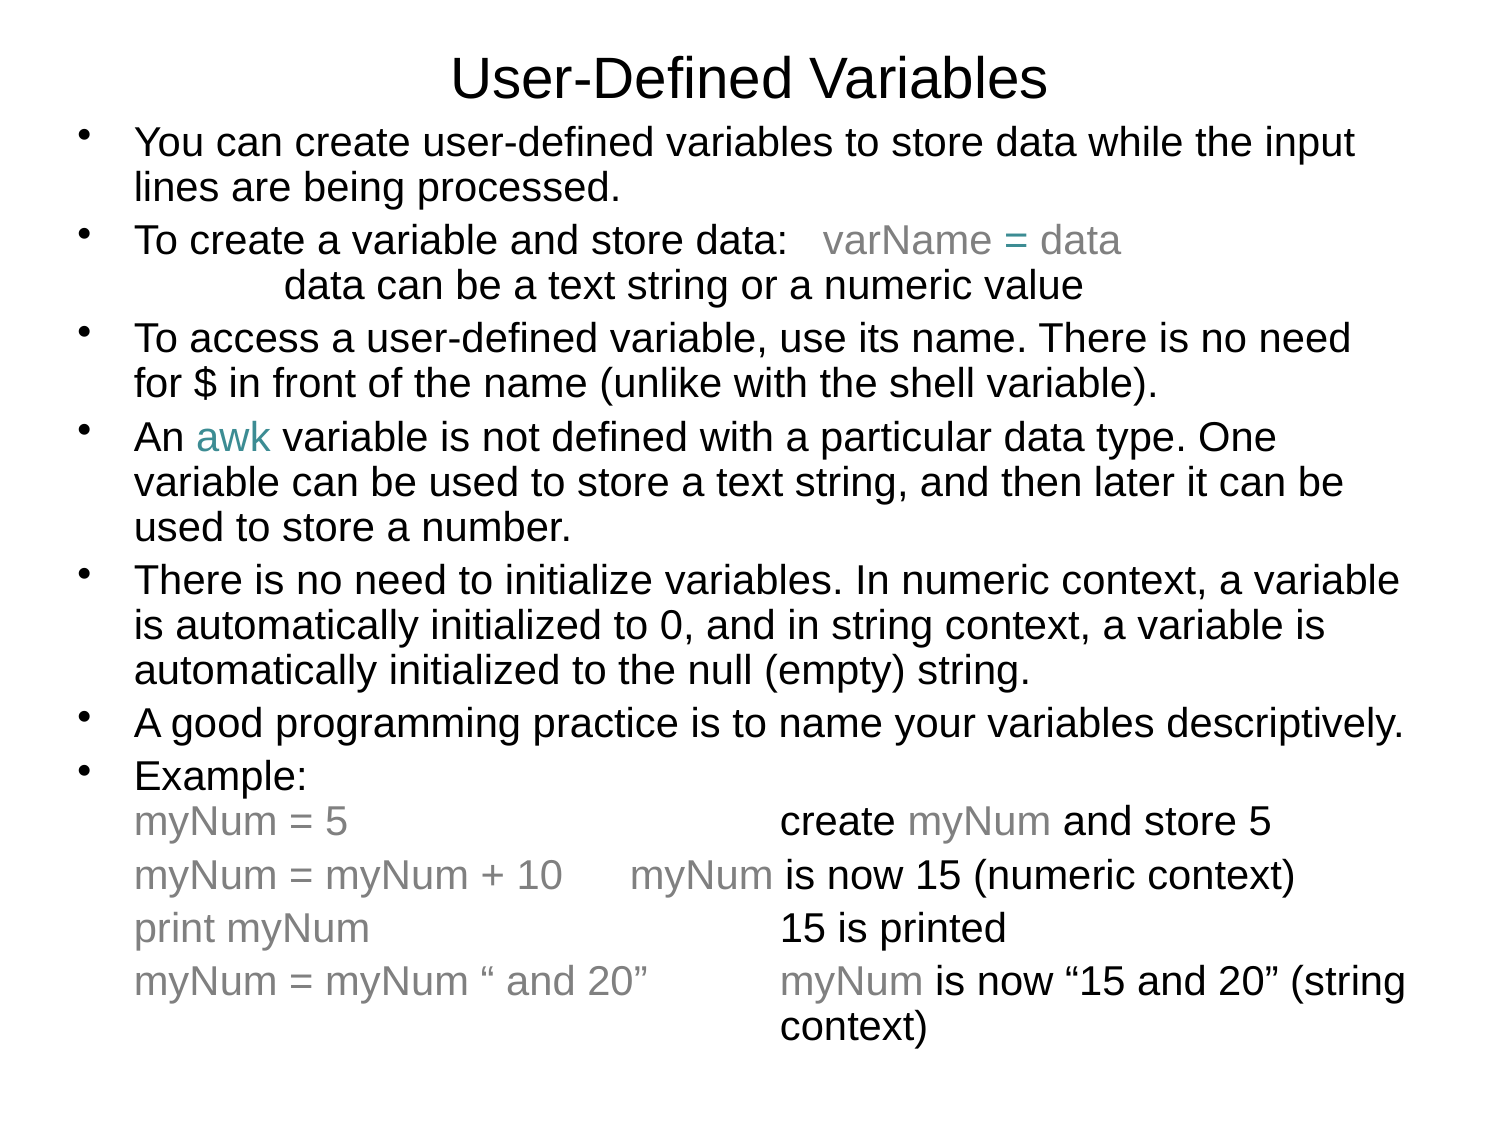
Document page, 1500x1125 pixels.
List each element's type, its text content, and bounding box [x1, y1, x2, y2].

title User-Defined Variables [74, 37, 1426, 112]
list You can create user-defined variables to store data while the input lines are being processed. To create a variable and store data: varName = data data can be a text string or a numeric value To access a user-defined variable, use its name. There is no need for $ in front of the name (unlike with the shell variable). An awk variable is not defined with a particular data type. One variable can be used to store a text string, and then later it can be used to store a number. There is no need to initialize variables. In numeric context, a variable is automatically initialized to 0, and in string context, a variable is automatically initialized to the null (empty) string. A good programming practice is to name your variables descriptively. Example: myNum = 5 create myNum and store 5 myNum = myNum + 10 myNum is now 15 (numeric context) print myNum 15 is printed myNum = myNum “ and 20” myNum is now “15 and 20” (string context) [62, 112, 1426, 1063]
